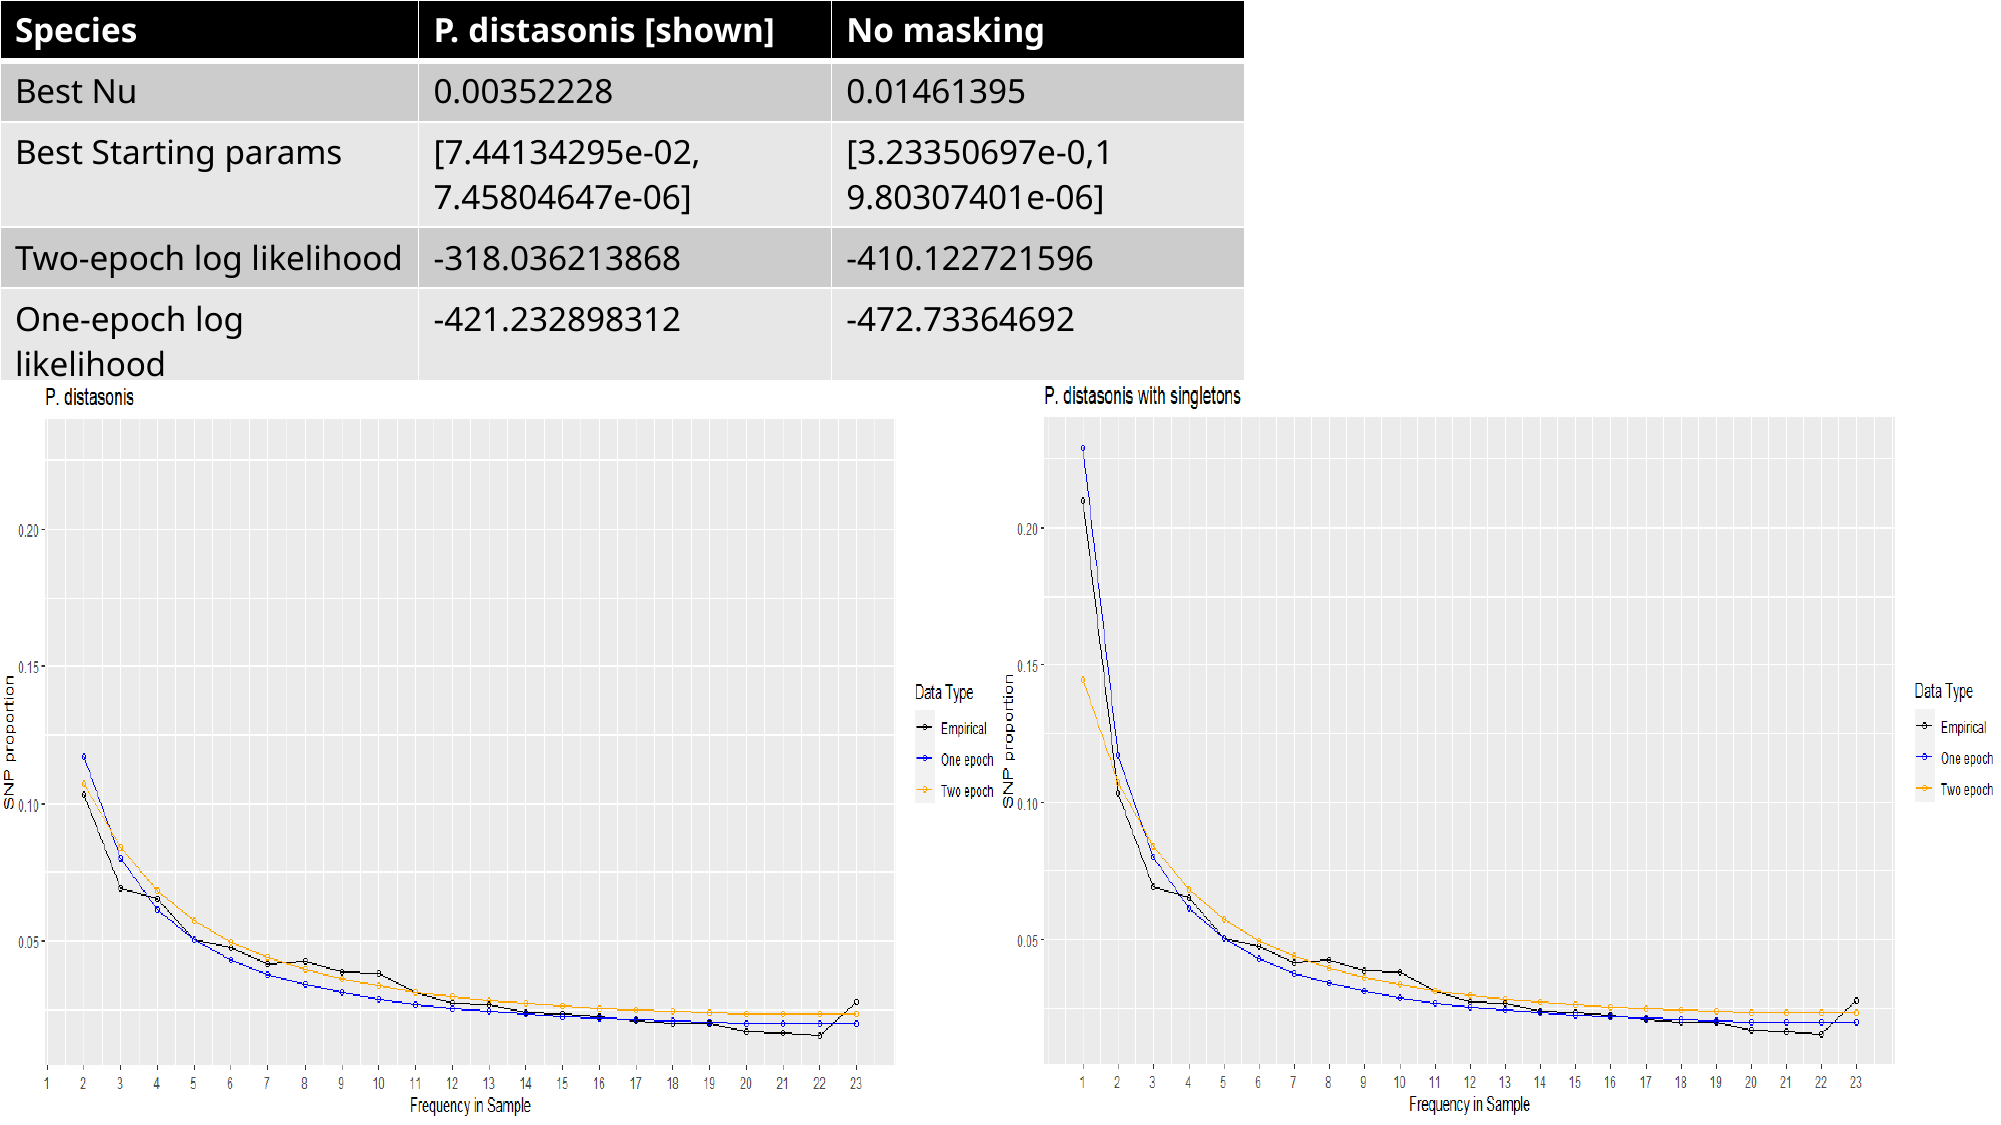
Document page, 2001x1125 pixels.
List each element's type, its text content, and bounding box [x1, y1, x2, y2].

table_cell Best Starting params [1, 123, 418, 226]
table_header Species [1, 1, 418, 58]
table_cell Best Nu [1, 64, 418, 121]
table_cell [3.23350697e-0,1 9.80307401e-06] [832, 123, 1244, 226]
table_cell Two-epoch log likelihood [1, 228, 418, 287]
table_cell -421.232898312 [419, 289, 831, 380]
table_cell One-epoch log likelihood [1, 289, 418, 380]
table_header No masking [832, 1, 1244, 58]
picture [0, 380, 2000, 1125]
table_cell 0.01461395 [832, 64, 1244, 121]
table_cell [7.44134295e-02, 7.45804647e-06] [419, 123, 831, 226]
table_cell -472.73364692 [832, 289, 1244, 380]
table_cell -318.036213868 [419, 228, 831, 287]
table_cell -410.122721596 [832, 228, 1244, 287]
table_cell 0.00352228 [419, 64, 831, 121]
table_header P. distasonis [shown] [419, 1, 831, 58]
